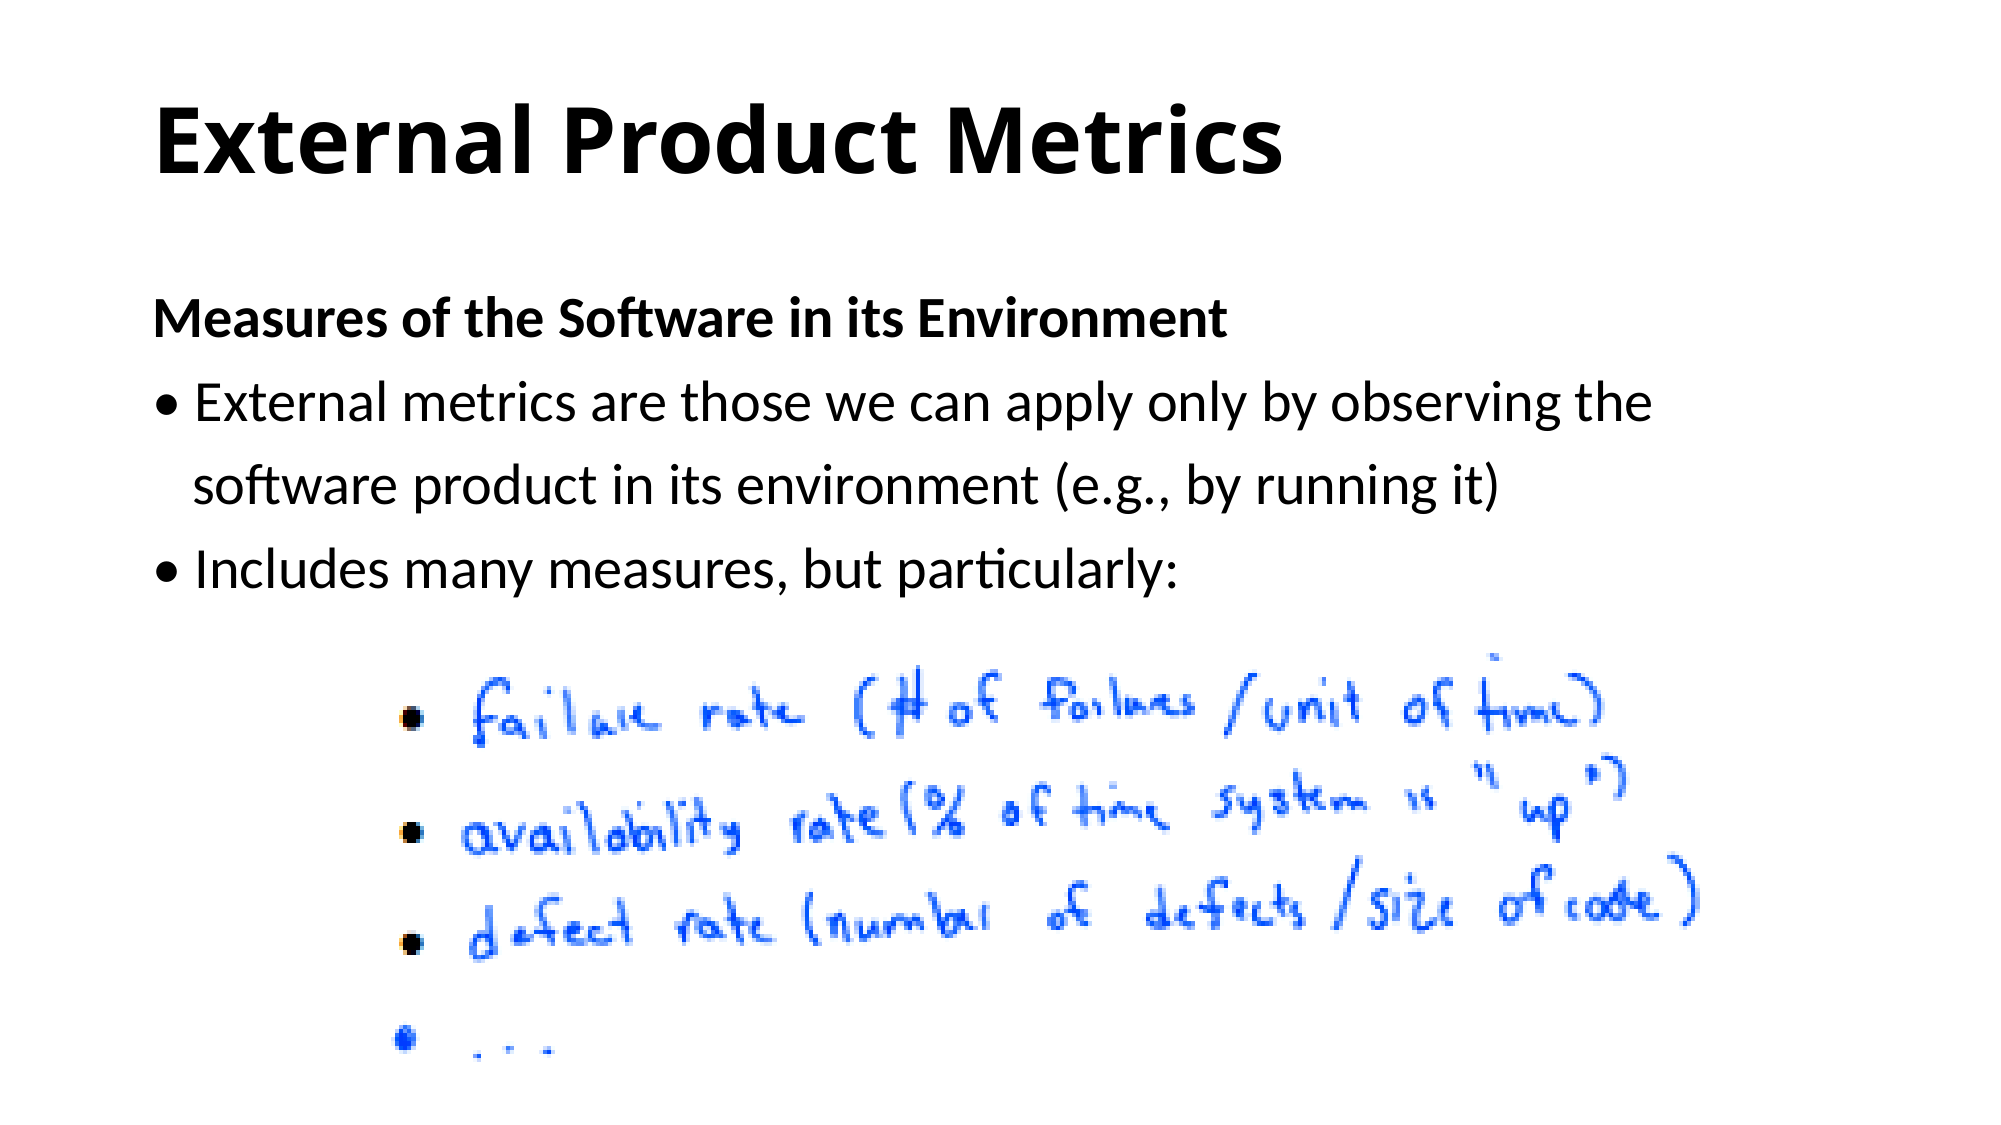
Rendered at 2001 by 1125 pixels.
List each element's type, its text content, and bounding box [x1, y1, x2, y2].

title External Product Metrics [137, 34, 1863, 253]
picture [374, 653, 1737, 1075]
list Measures of the Software in its Environment • External metrics are those we can apply only by observing the software product in its environment (e.g., by running it) • Includes many measures, but particularly: [137, 279, 1863, 994]
